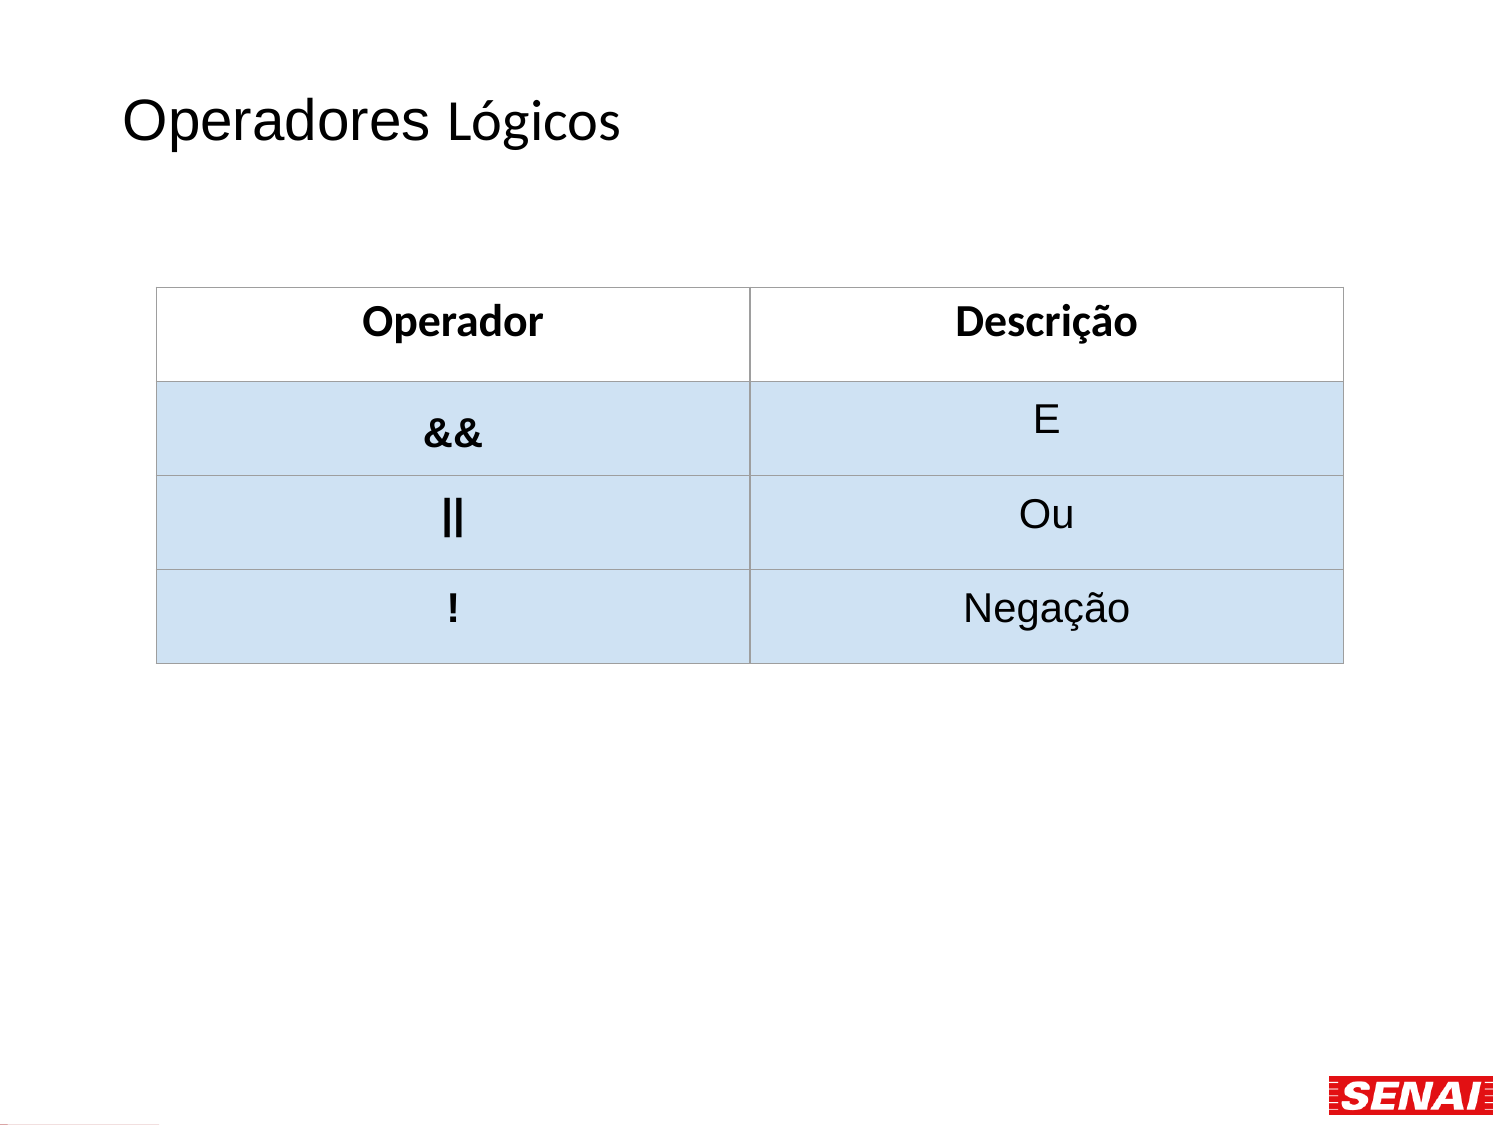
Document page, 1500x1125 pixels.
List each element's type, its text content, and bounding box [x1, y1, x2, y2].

table_header Operador [157, 288, 749, 381]
table_cell || [157, 476, 749, 569]
picture [1329, 1076, 1493, 1115]
table_cell E [751, 382, 1343, 475]
table_cell Ou [751, 476, 1343, 569]
table_header Descrição [751, 288, 1343, 381]
title Operadores Lógicos [107, 26, 1434, 207]
table_cell Negação [751, 570, 1343, 663]
table_cell ! [157, 570, 749, 663]
table_cell && [157, 382, 749, 475]
